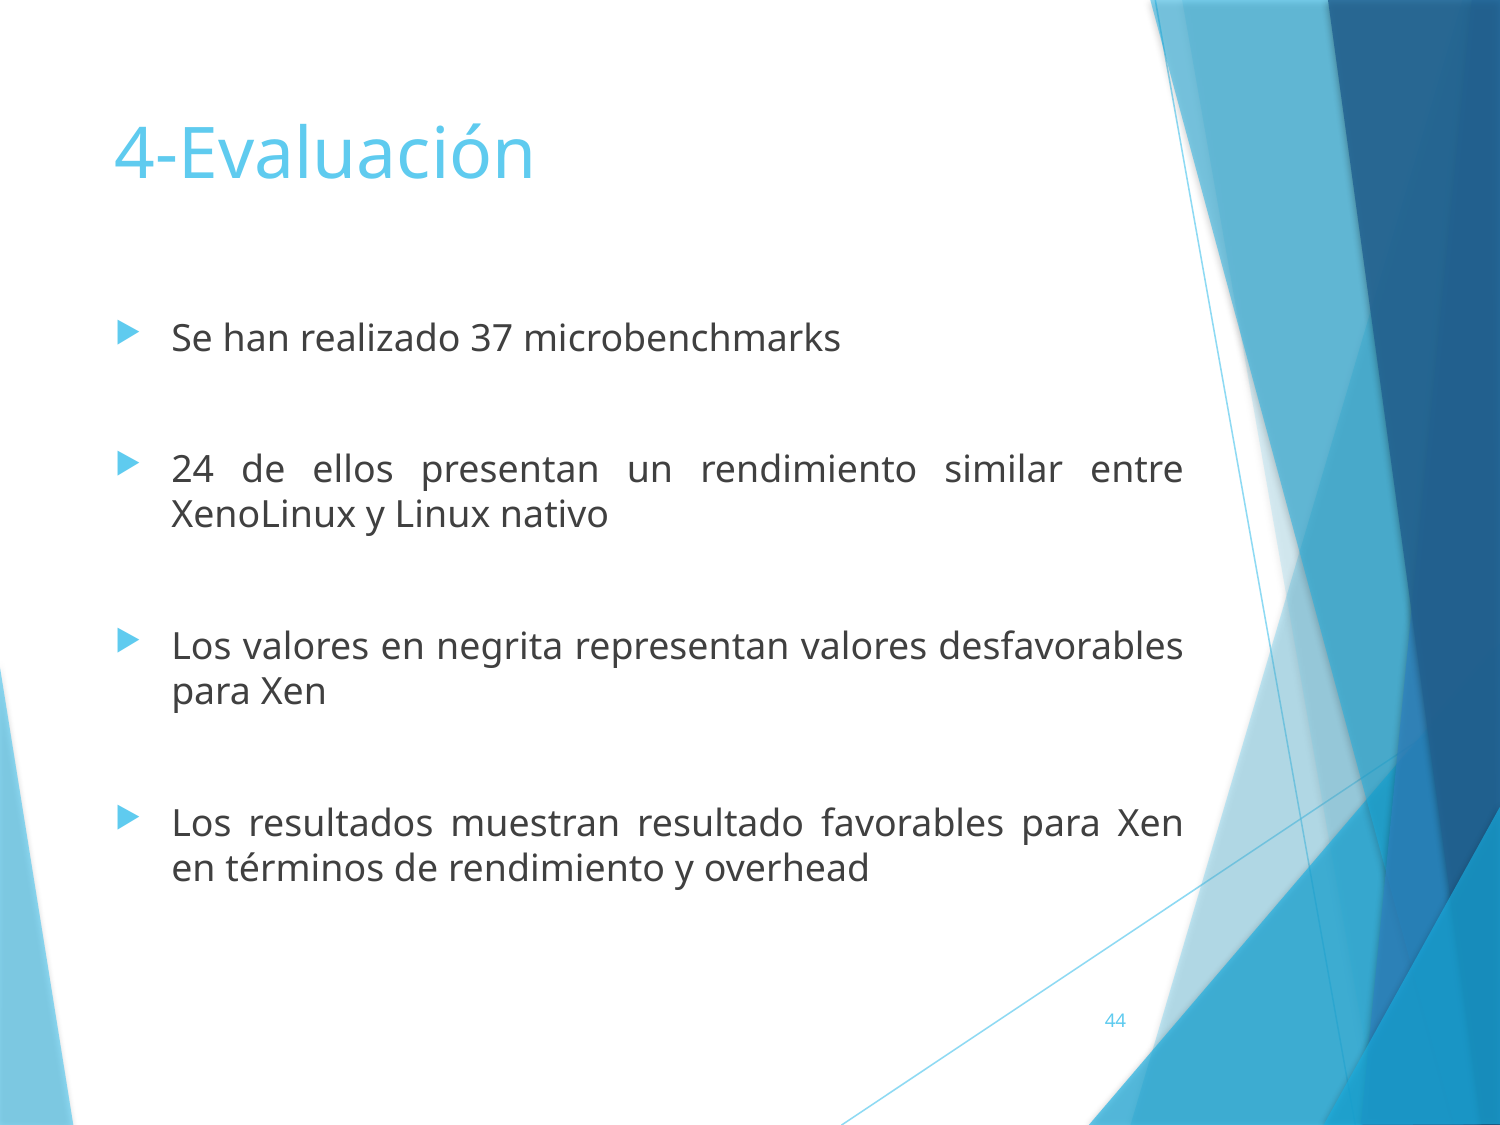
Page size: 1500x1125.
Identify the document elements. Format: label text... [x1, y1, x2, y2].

slide_number 44 [1057, 991, 1142, 1051]
text_box 4-Evaluación [99, 99, 1142, 288]
list Se han realizado 37 microbenchmarks 24 de ellos presentan un rendimiento similar entre XenoLinux y Linux nativo Los valores en negrita representan valores desfavorables para Xen Los resultados muestran resultado favorables para Xen en términos de rendimiento y overhead [99, 305, 1200, 960]
